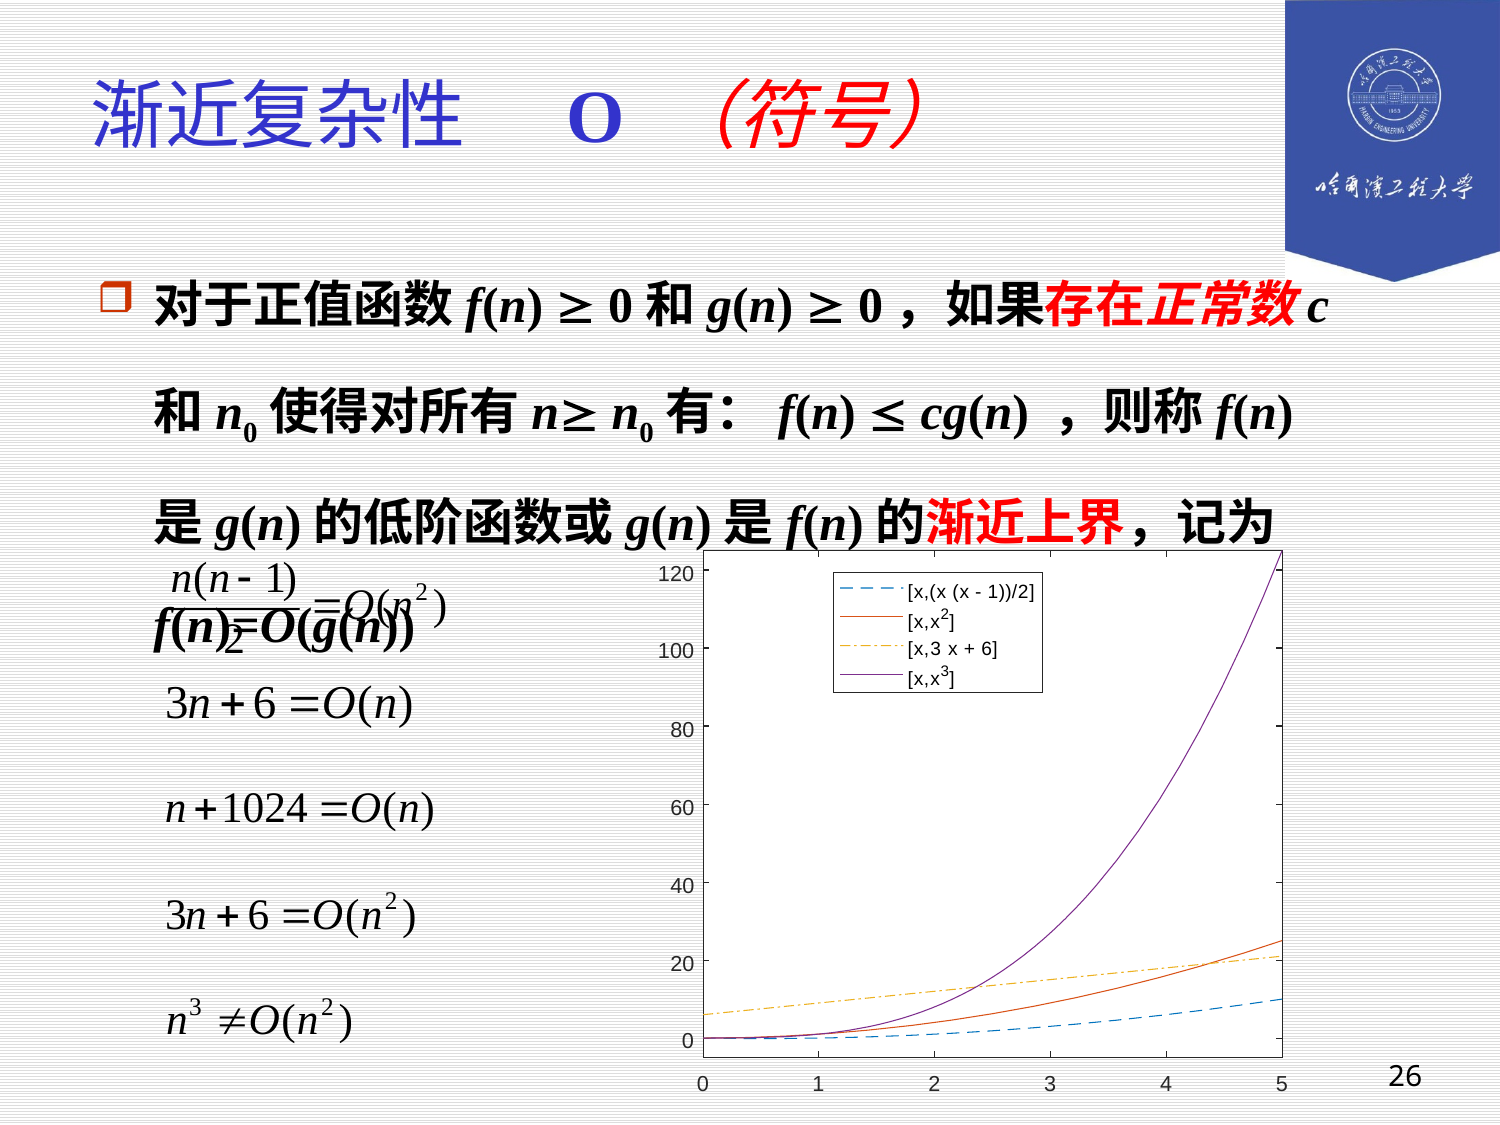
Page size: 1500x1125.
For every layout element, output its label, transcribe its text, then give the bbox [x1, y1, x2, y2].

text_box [160, 550, 454, 664]
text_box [159, 987, 363, 1054]
list 对于正值函数f(n)  0和g(n)  0，如果存在正常数c和n0使得对所有n n0有：f(n)  cg(n) ，则称f(n) 是g(n)的低阶函数或g(n)是f(n)的渐近上界，记为f(n)=O(g(n)) [82, 222, 1357, 1023]
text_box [159, 882, 424, 948]
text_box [159, 675, 422, 739]
title 渐近复杂性 O （符号） [75, 37, 1350, 188]
picture [606, 503, 1351, 1125]
slide_number 26 [1362, 1049, 1438, 1125]
picture [1285, 0, 1500, 282]
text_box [157, 781, 445, 841]
